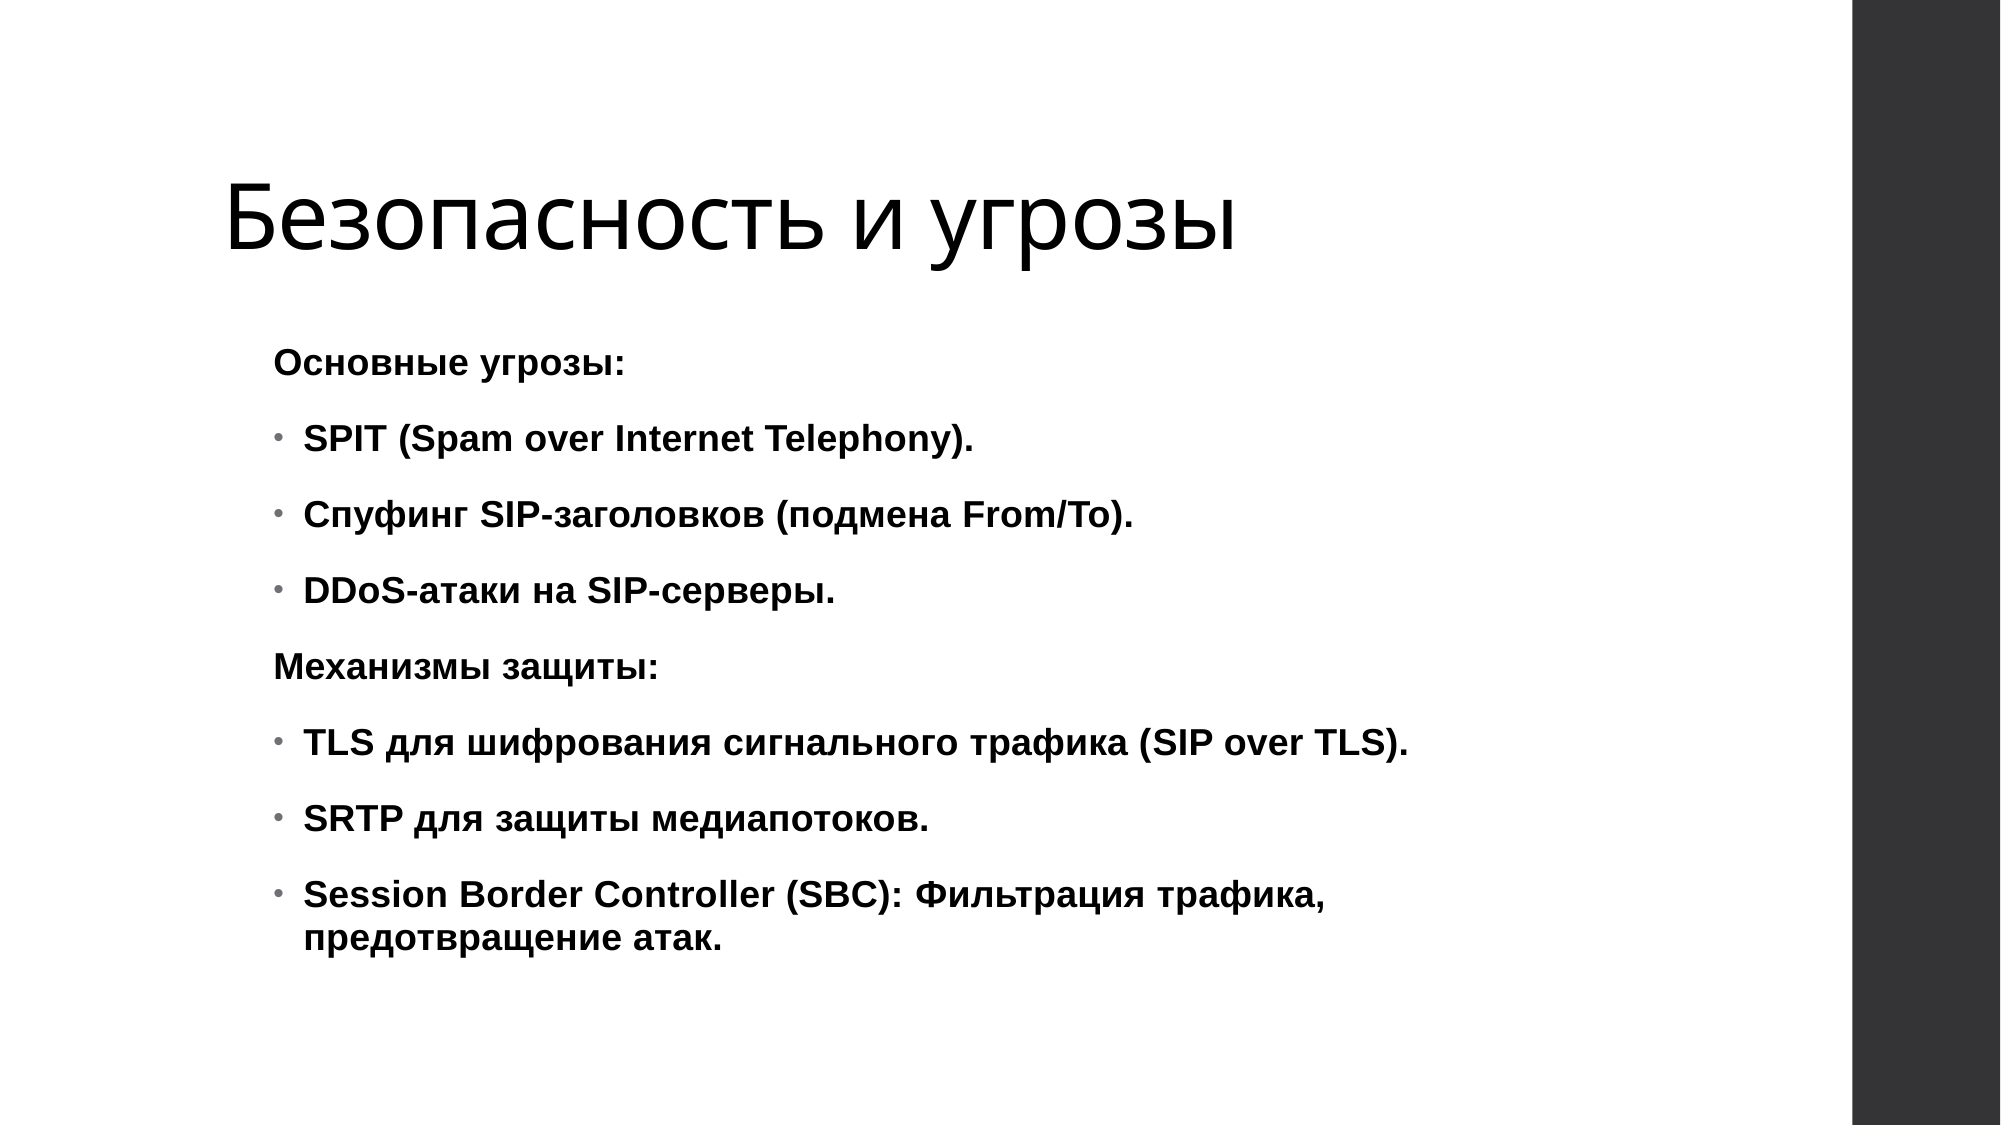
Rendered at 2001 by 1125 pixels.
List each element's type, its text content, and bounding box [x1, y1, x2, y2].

list Основные угрозы: SPIT (Spam over Internet Telephony). Спуфинг SIP-заголовков (подмена From/To). DDoS-атаки на SIP-серверы. Механизмы защиты: TLS для шифрования сигнального трафика (SIP over TLS). SRTP для защиты медиапотоков. Session Border Controller (SBC): Фильтрация трафика, предотвращение атак. [258, 333, 1669, 1048]
title Безопасность и угрозы [206, 60, 1797, 278]
